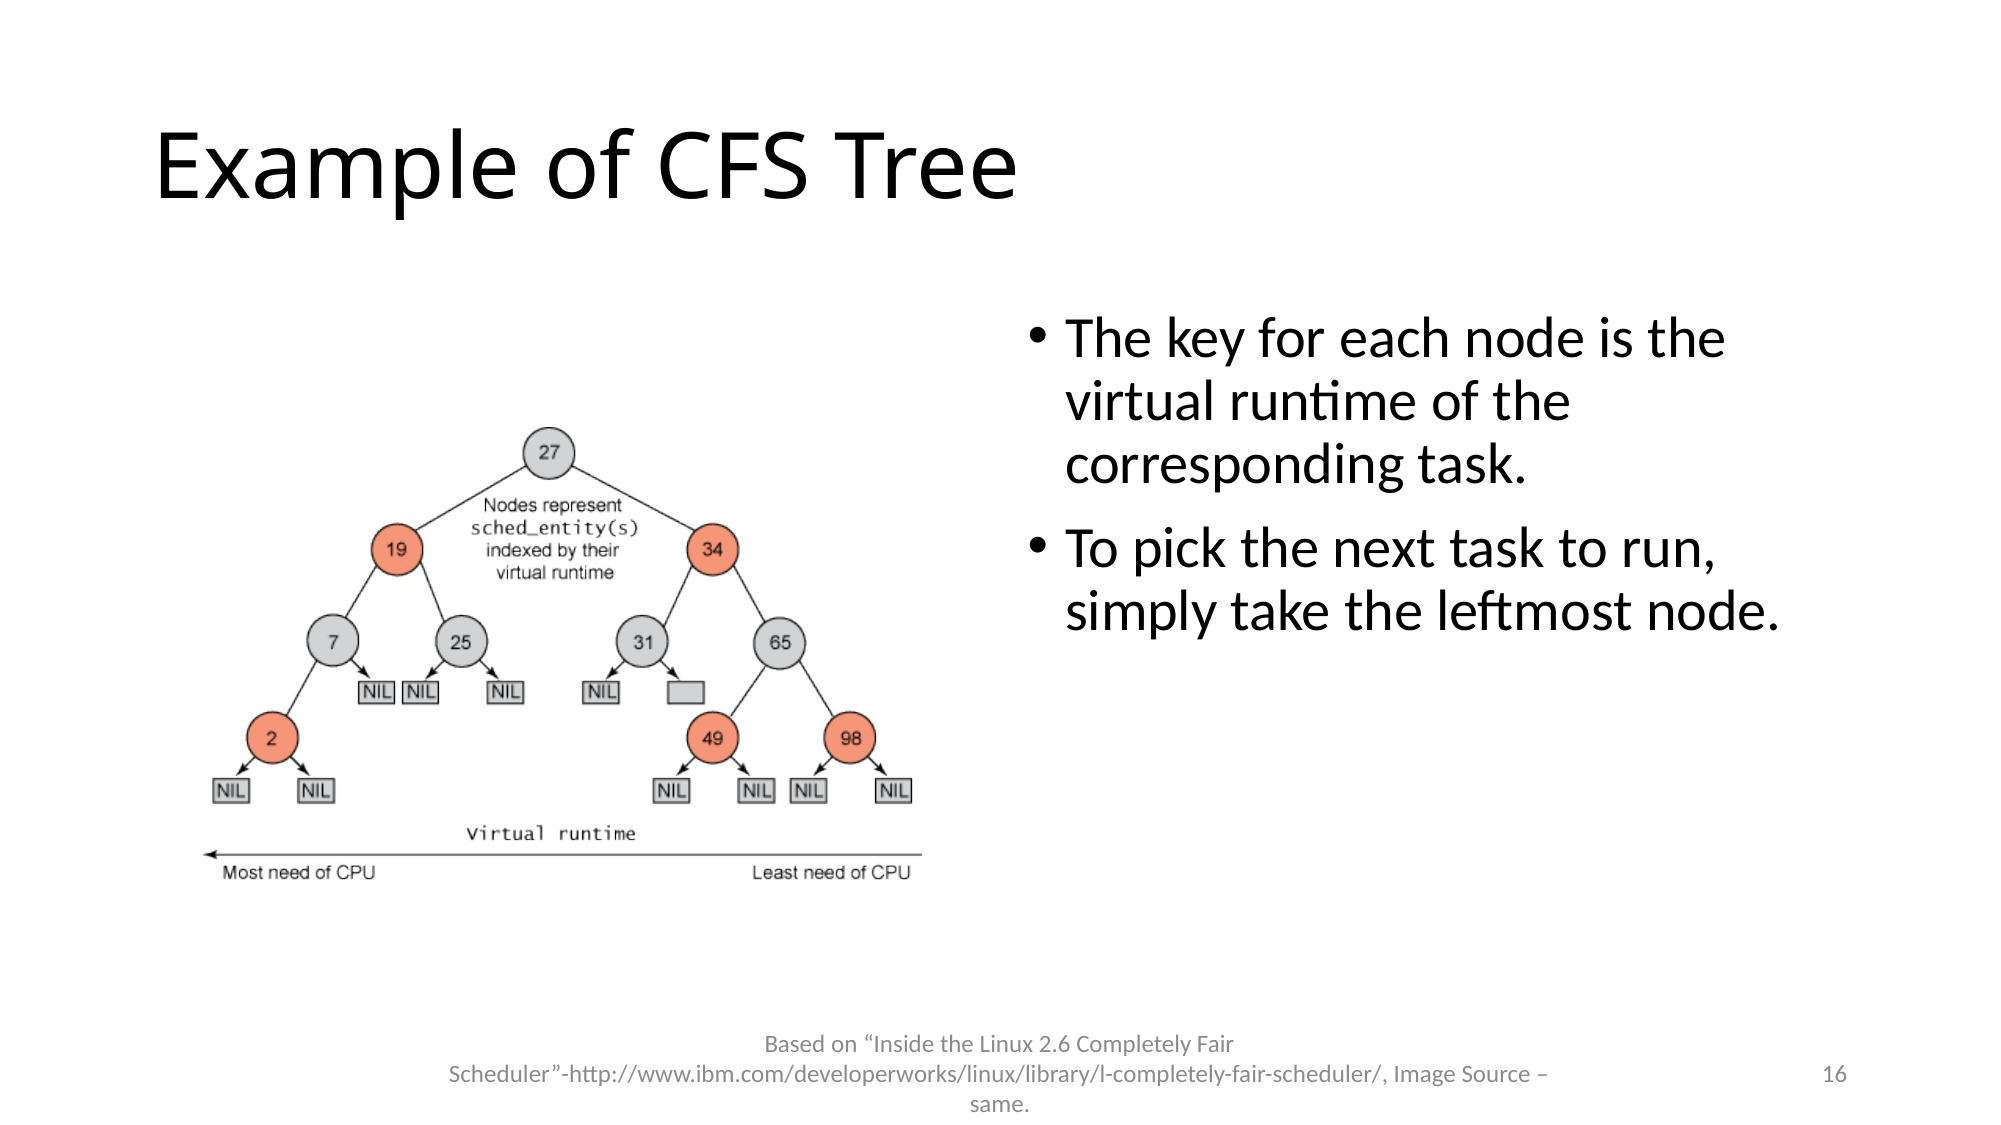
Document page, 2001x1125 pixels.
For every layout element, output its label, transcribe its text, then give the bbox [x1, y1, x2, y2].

list The key for each node is the virtual runtime of the corresponding task. To pick the next task to run, simply take the leftmost node. [1012, 299, 1863, 1014]
title Example of CFS Tree [137, 59, 1863, 278]
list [203, 427, 921, 886]
slide_number 16 [1581, 1042, 1863, 1103]
footer Based on “Inside the Linux 2.6 Completely Fair Scheduler”-http://www.ibm.com/developerworks/linux/library/l-completely-fair-scheduler/, Image Source – same. [418, 1042, 1581, 1103]
